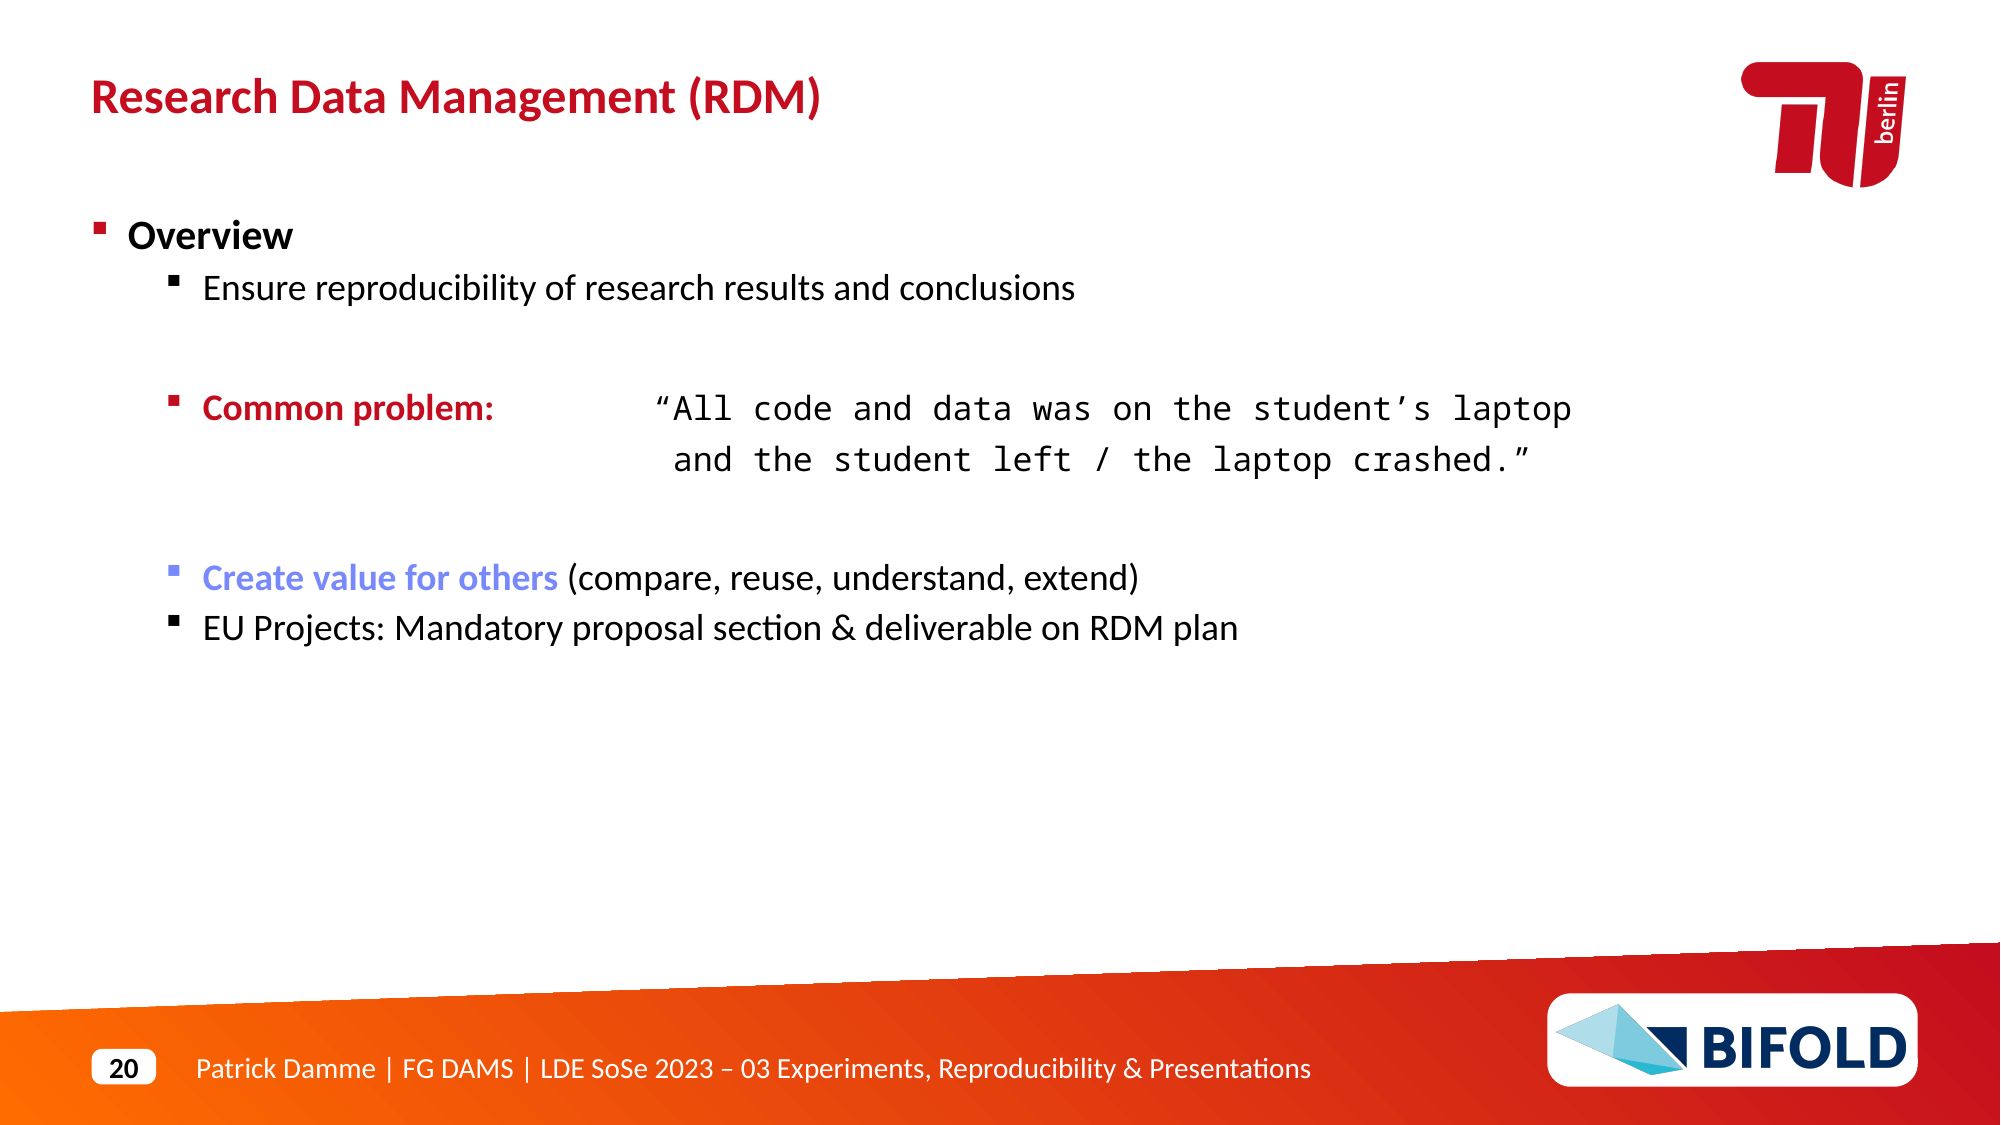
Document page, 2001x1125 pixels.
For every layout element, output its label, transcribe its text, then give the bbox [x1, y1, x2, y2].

list Overview Ensure reproducibility of research results and conclusions Common problem: “All code and data was on the student’s laptop and the student left / the laptop crashed.” Create value for others (compare, reuse, understand, extend) EU Projects: Mandatory proposal section & deliverable on RDM plan [90, 208, 1908, 742]
list Research Data Management (RDM) [91, 65, 1455, 183]
picture [1556, 1004, 1906, 1075]
picture [1741, 62, 1906, 188]
